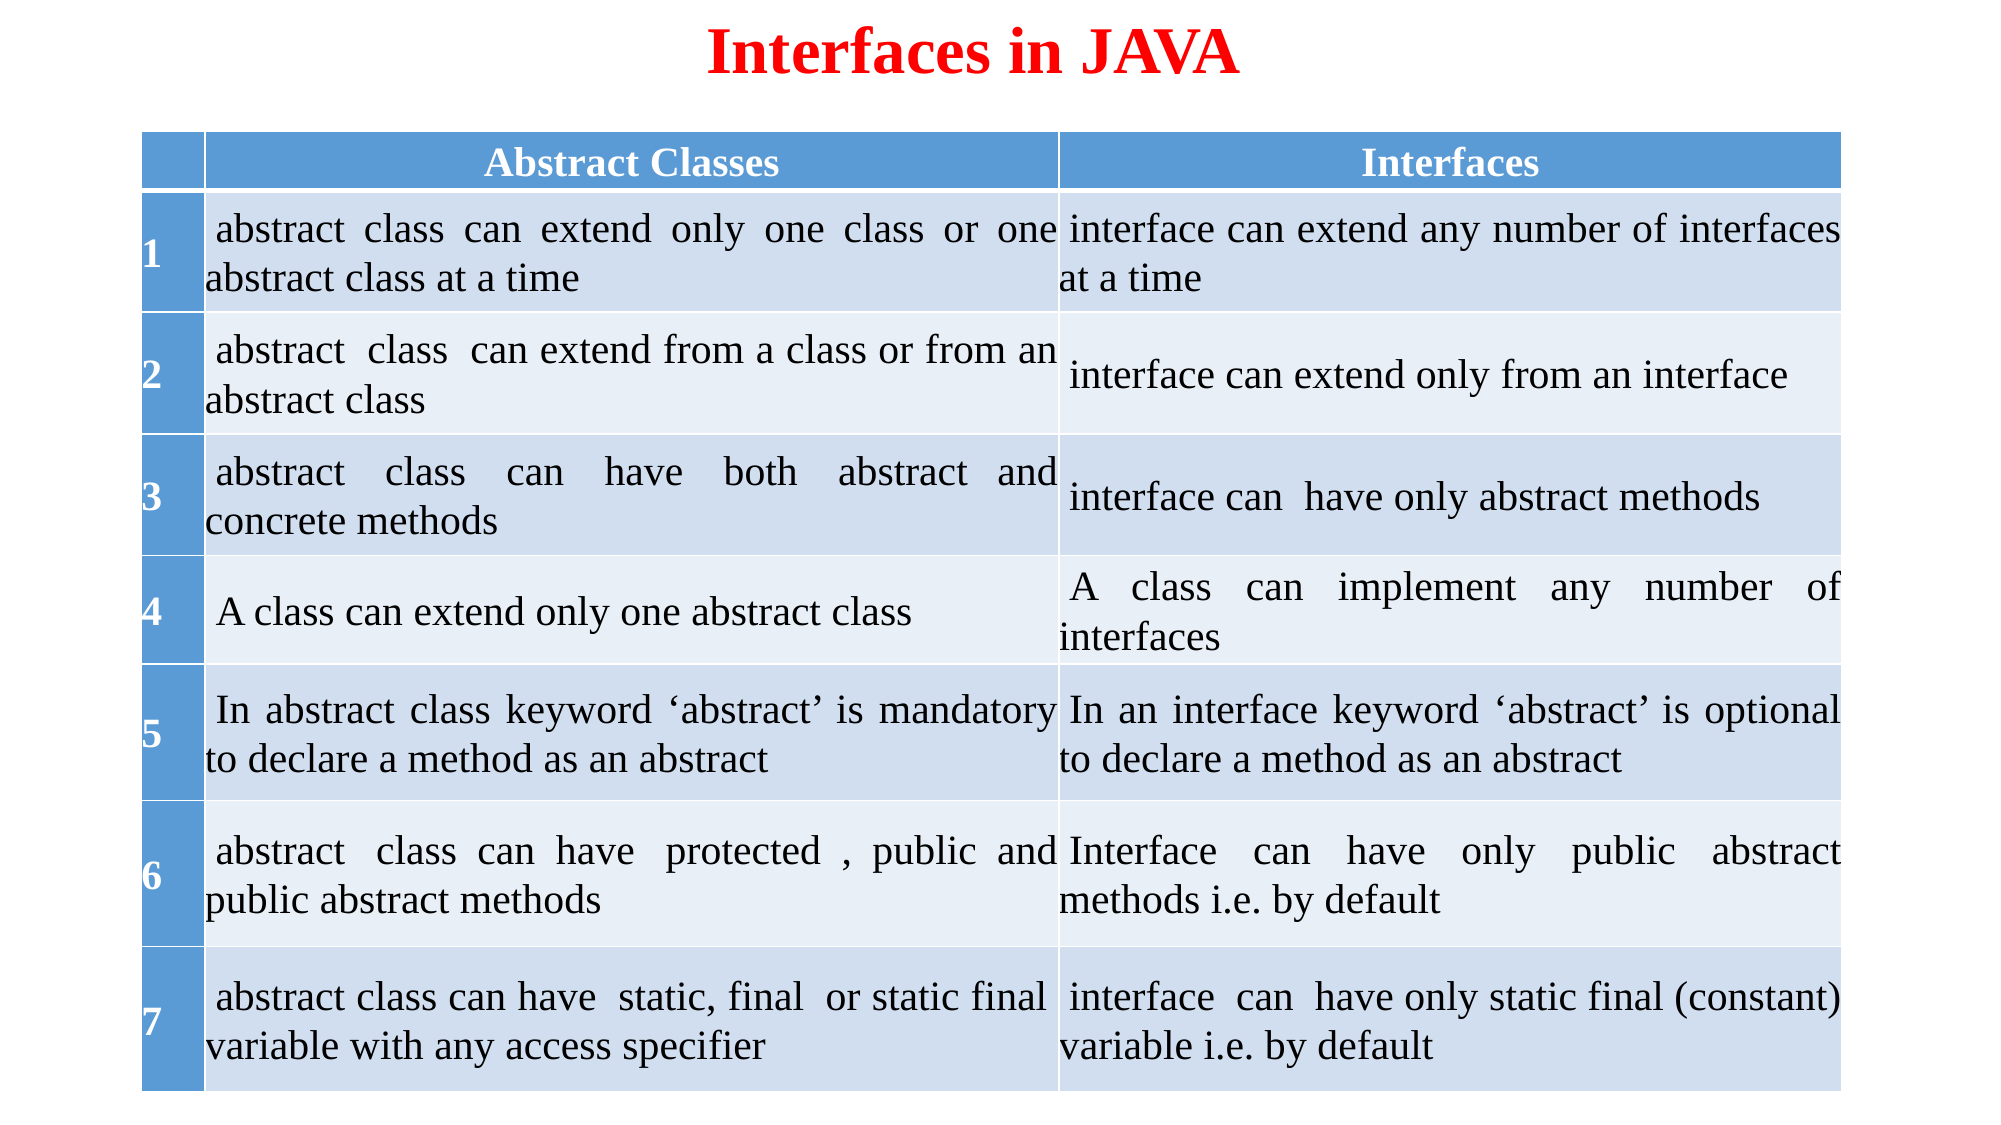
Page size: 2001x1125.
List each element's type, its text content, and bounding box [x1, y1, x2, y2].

table_cell 4 [142, 556, 204, 663]
table_cell abstract class can extend from a class or from an abstract class [206, 313, 1058, 433]
table_cell 3 [142, 435, 204, 555]
table_cell A class can extend only one abstract class [206, 556, 1058, 663]
table_cell interface can extend only from an interface [1060, 313, 1841, 433]
table_cell abstract class can extend only one class or one abstract class at a time [206, 193, 1058, 311]
table_header Abstract Classes [206, 132, 1058, 188]
table_cell abstract class can have both abstract and concrete methods [206, 435, 1058, 555]
table_cell 5 [142, 665, 204, 800]
table_cell A class can implement any number of interfaces [1060, 556, 1841, 663]
table_cell 6 [142, 801, 204, 946]
table_cell In an interface keyword ‘abstract’ is optional to declare a method as an abstract [1060, 665, 1841, 800]
table_cell Interface can have only public abstract methods i.e. by default [1060, 801, 1841, 946]
table_cell interface can have only static final (constant) variable i.e. by default [1060, 947, 1841, 1091]
table_header Interfaces [1060, 132, 1841, 188]
table_cell interface can extend any number of interfaces at a time [1060, 193, 1841, 311]
text_box Interfaces in JAVA [105, 0, 1843, 95]
table_cell 1 [142, 193, 204, 311]
table_cell 7 [142, 947, 204, 1091]
table_cell In abstract class keyword ‘abstract’ is mandatory to declare a method as an abstract [206, 665, 1058, 800]
table_cell 2 [142, 313, 204, 433]
table_cell abstract class can have static, final or static final variable with any access specifier [206, 947, 1058, 1091]
table_cell abstract class can have protected , public and public abstract methods [206, 801, 1058, 946]
table_cell interface can have only abstract methods [1060, 435, 1841, 555]
table_header [142, 132, 204, 188]
